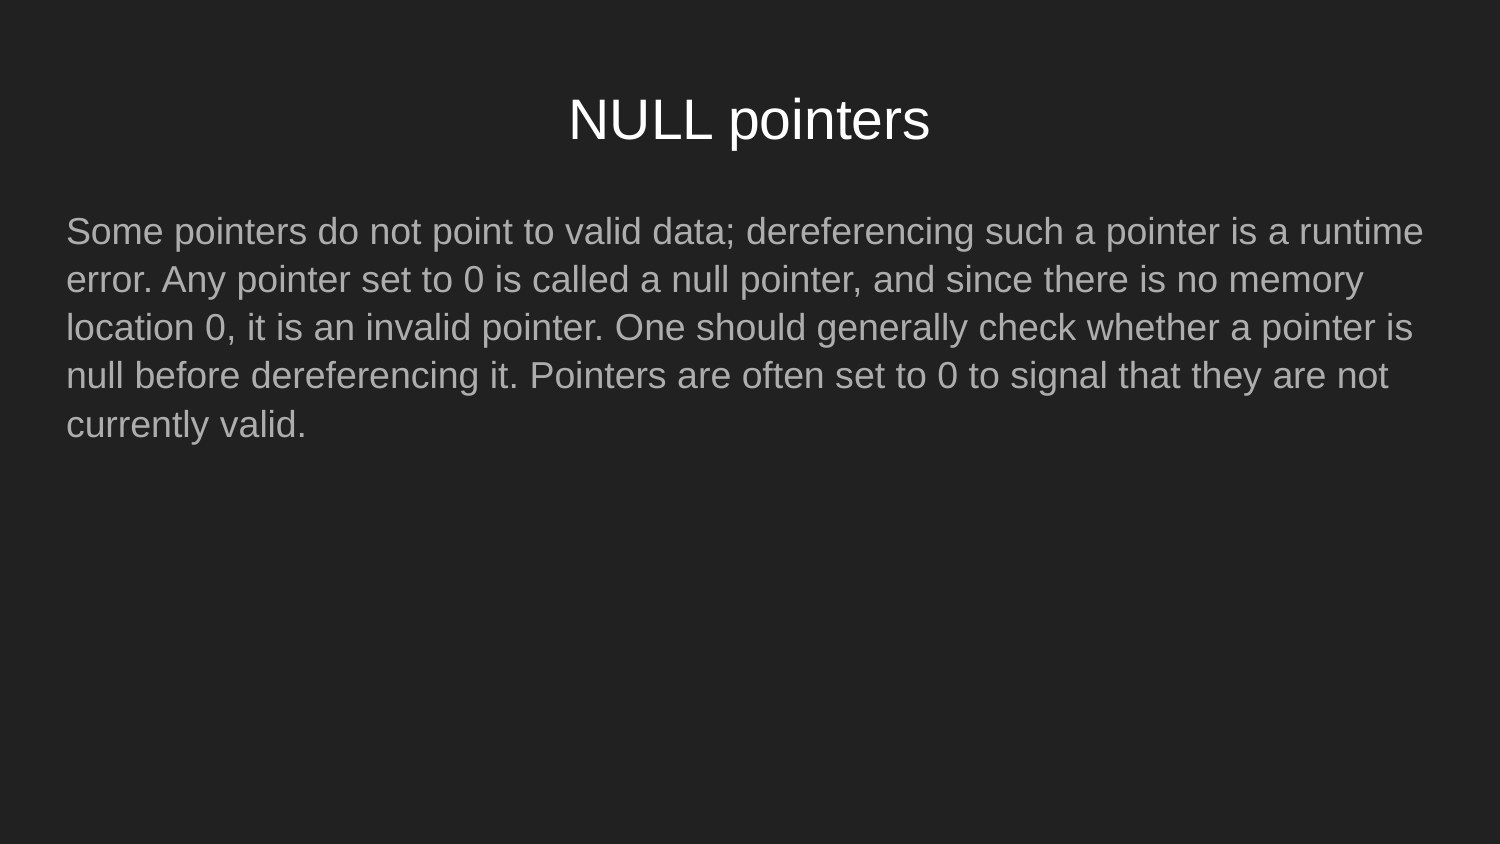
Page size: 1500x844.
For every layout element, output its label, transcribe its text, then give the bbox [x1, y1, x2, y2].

title NULL pointers [51, 72, 1449, 167]
list Some pointers do not point to valid data; dereferencing such a pointer is a runtime error. Any pointer set to 0 is called a null pointer, and since there is no memory location 0, it is an invalid pointer. One should generally check whether a pointer is null before dereferencing it. Pointers are often set to 0 to signal that they are not currently valid. [51, 189, 1449, 750]
